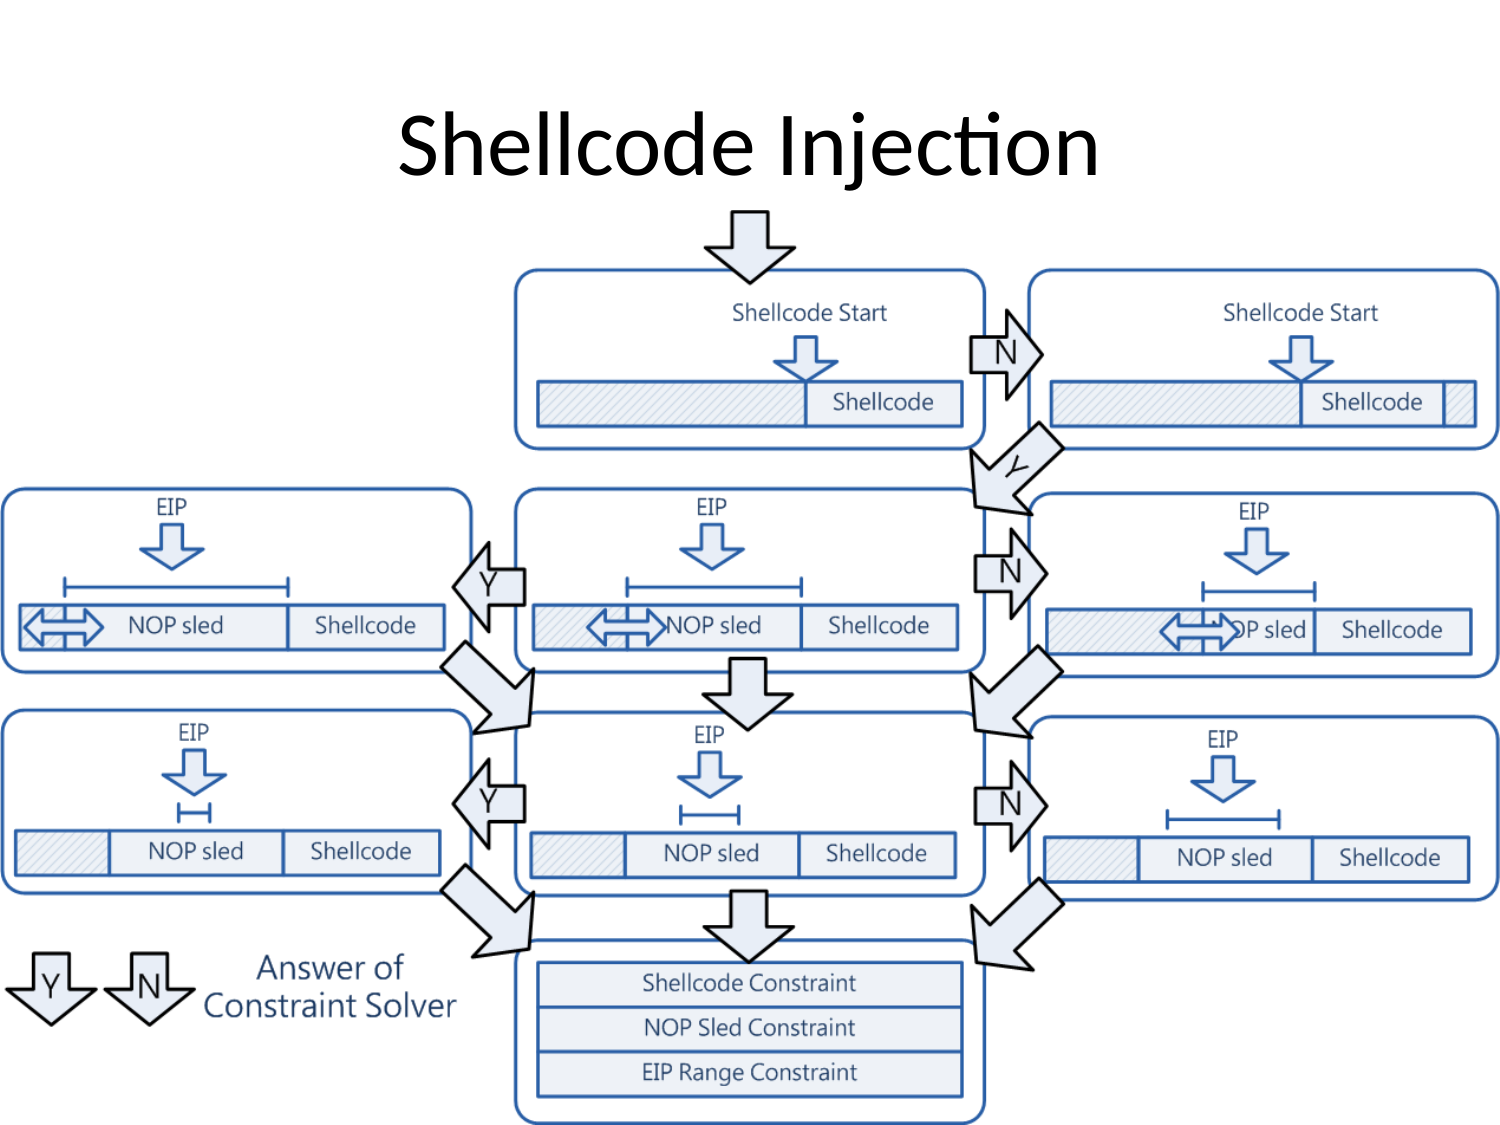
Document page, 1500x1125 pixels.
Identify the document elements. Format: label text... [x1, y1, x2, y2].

title Shellcode Injection [75, 45, 1425, 209]
picture [0, 210, 1500, 1125]
